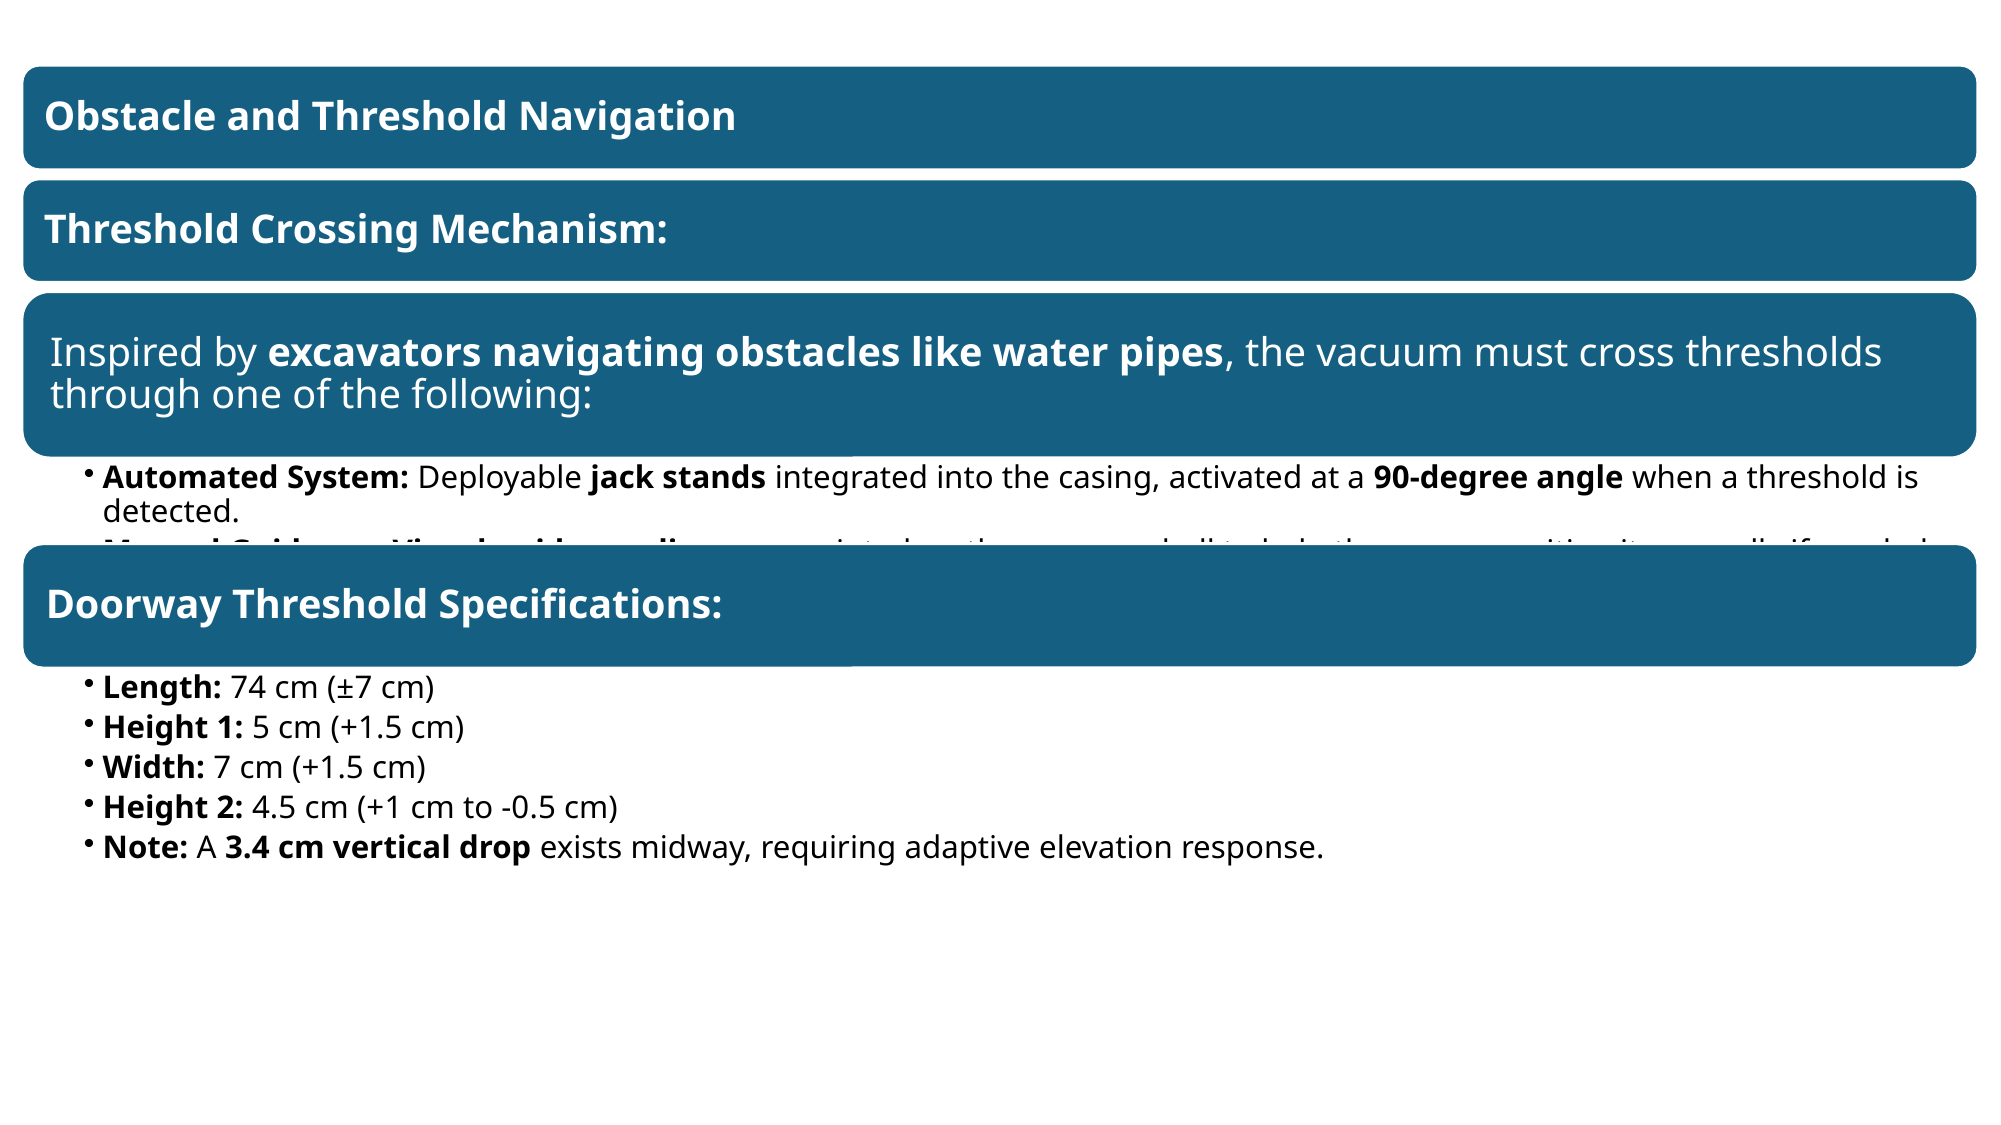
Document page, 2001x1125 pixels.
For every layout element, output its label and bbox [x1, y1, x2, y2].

text_box [21, 34, 1979, 912]
